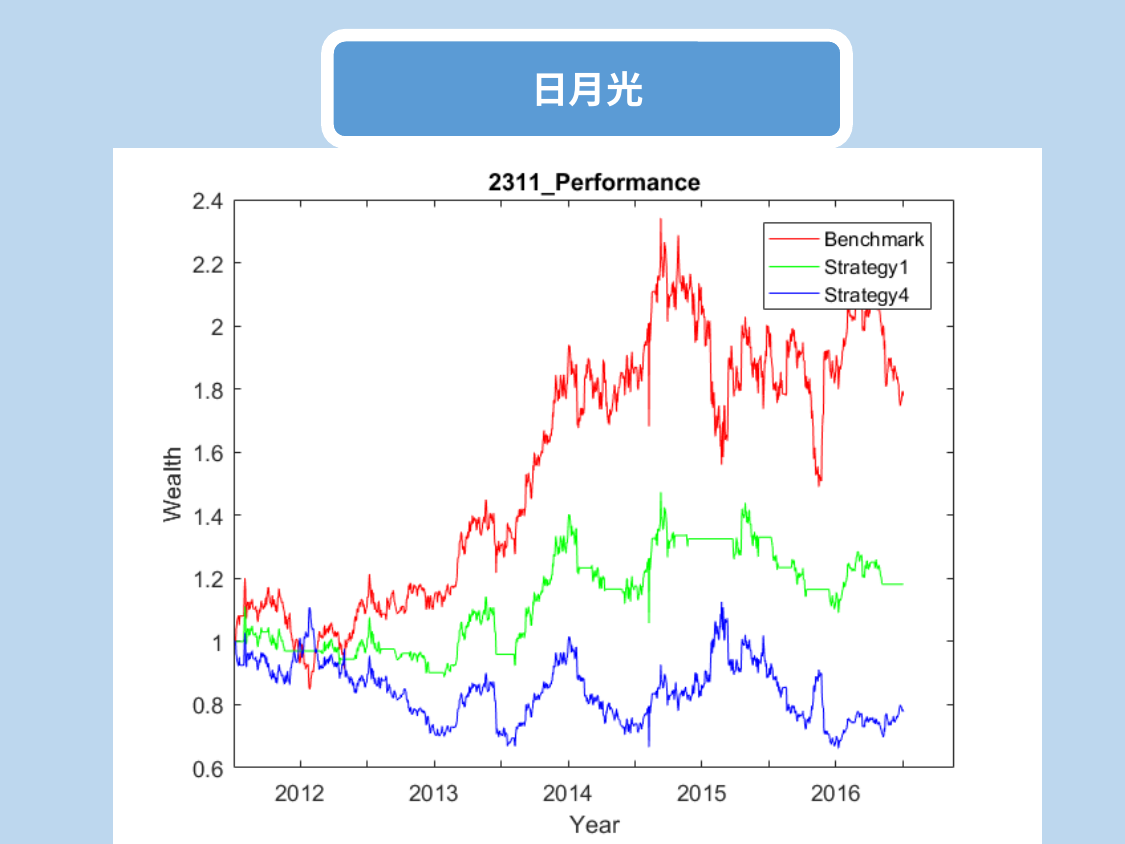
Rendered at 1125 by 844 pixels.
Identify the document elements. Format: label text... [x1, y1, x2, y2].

text_box 日月光 [516, 58, 659, 119]
text_box [326, 34, 848, 144]
picture [113, 148, 1042, 844]
